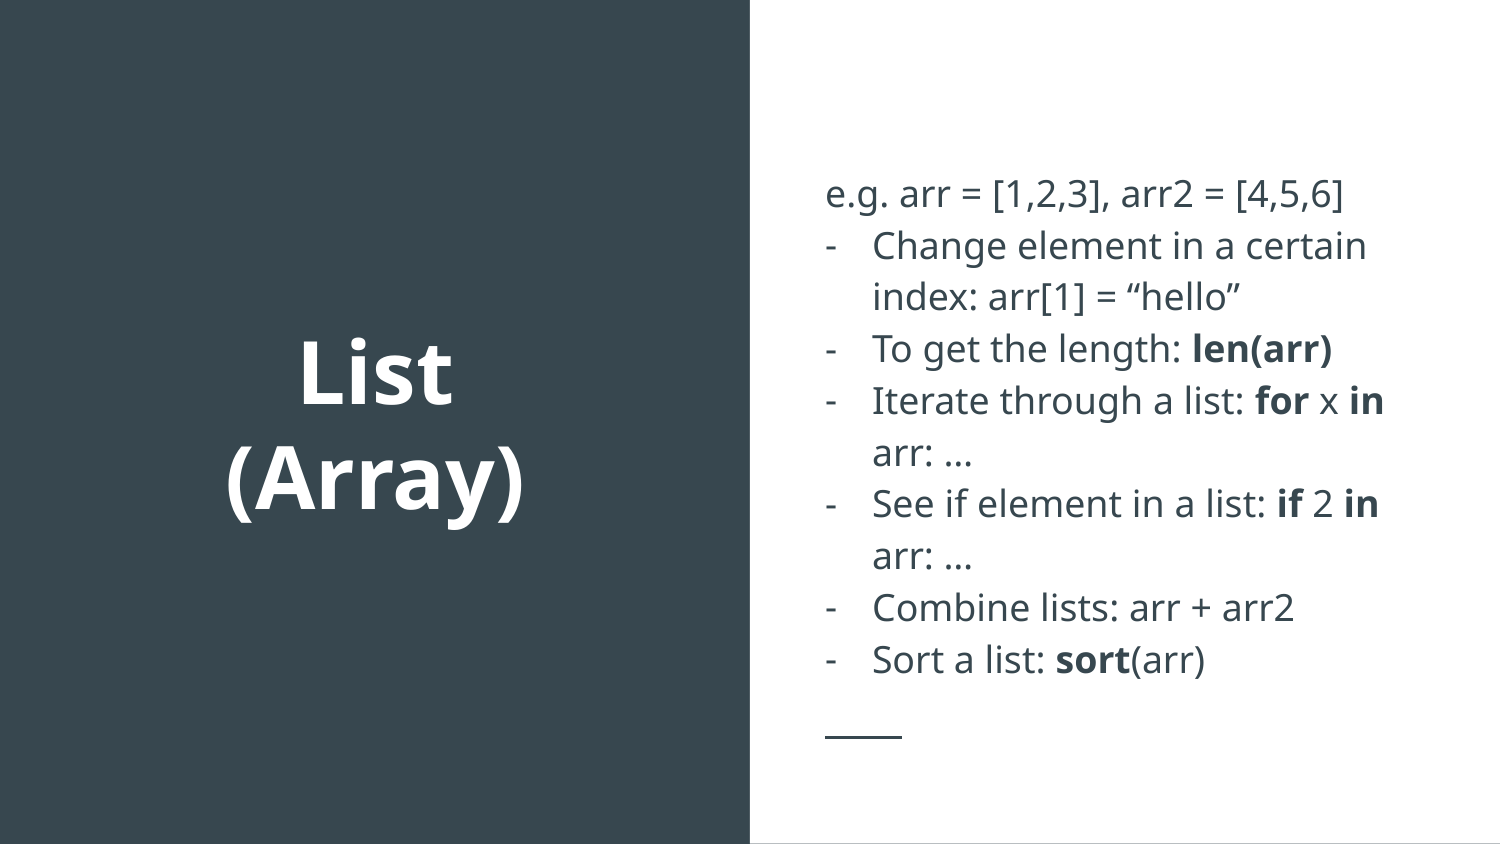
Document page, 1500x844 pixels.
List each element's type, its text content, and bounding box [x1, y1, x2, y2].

list e.g. arr = [1,2,3], arr2 = [4,5,6] Change element in a certain index: arr[1] = “hello” To get the length: len(arr) Iterate through a list: for x in arr: … See if element in a list: if 2 in arr: … Combine lists: arr + arr2 Sort a list: sort(arr) [810, 118, 1440, 725]
title List (Array) [43, 284, 708, 560]
